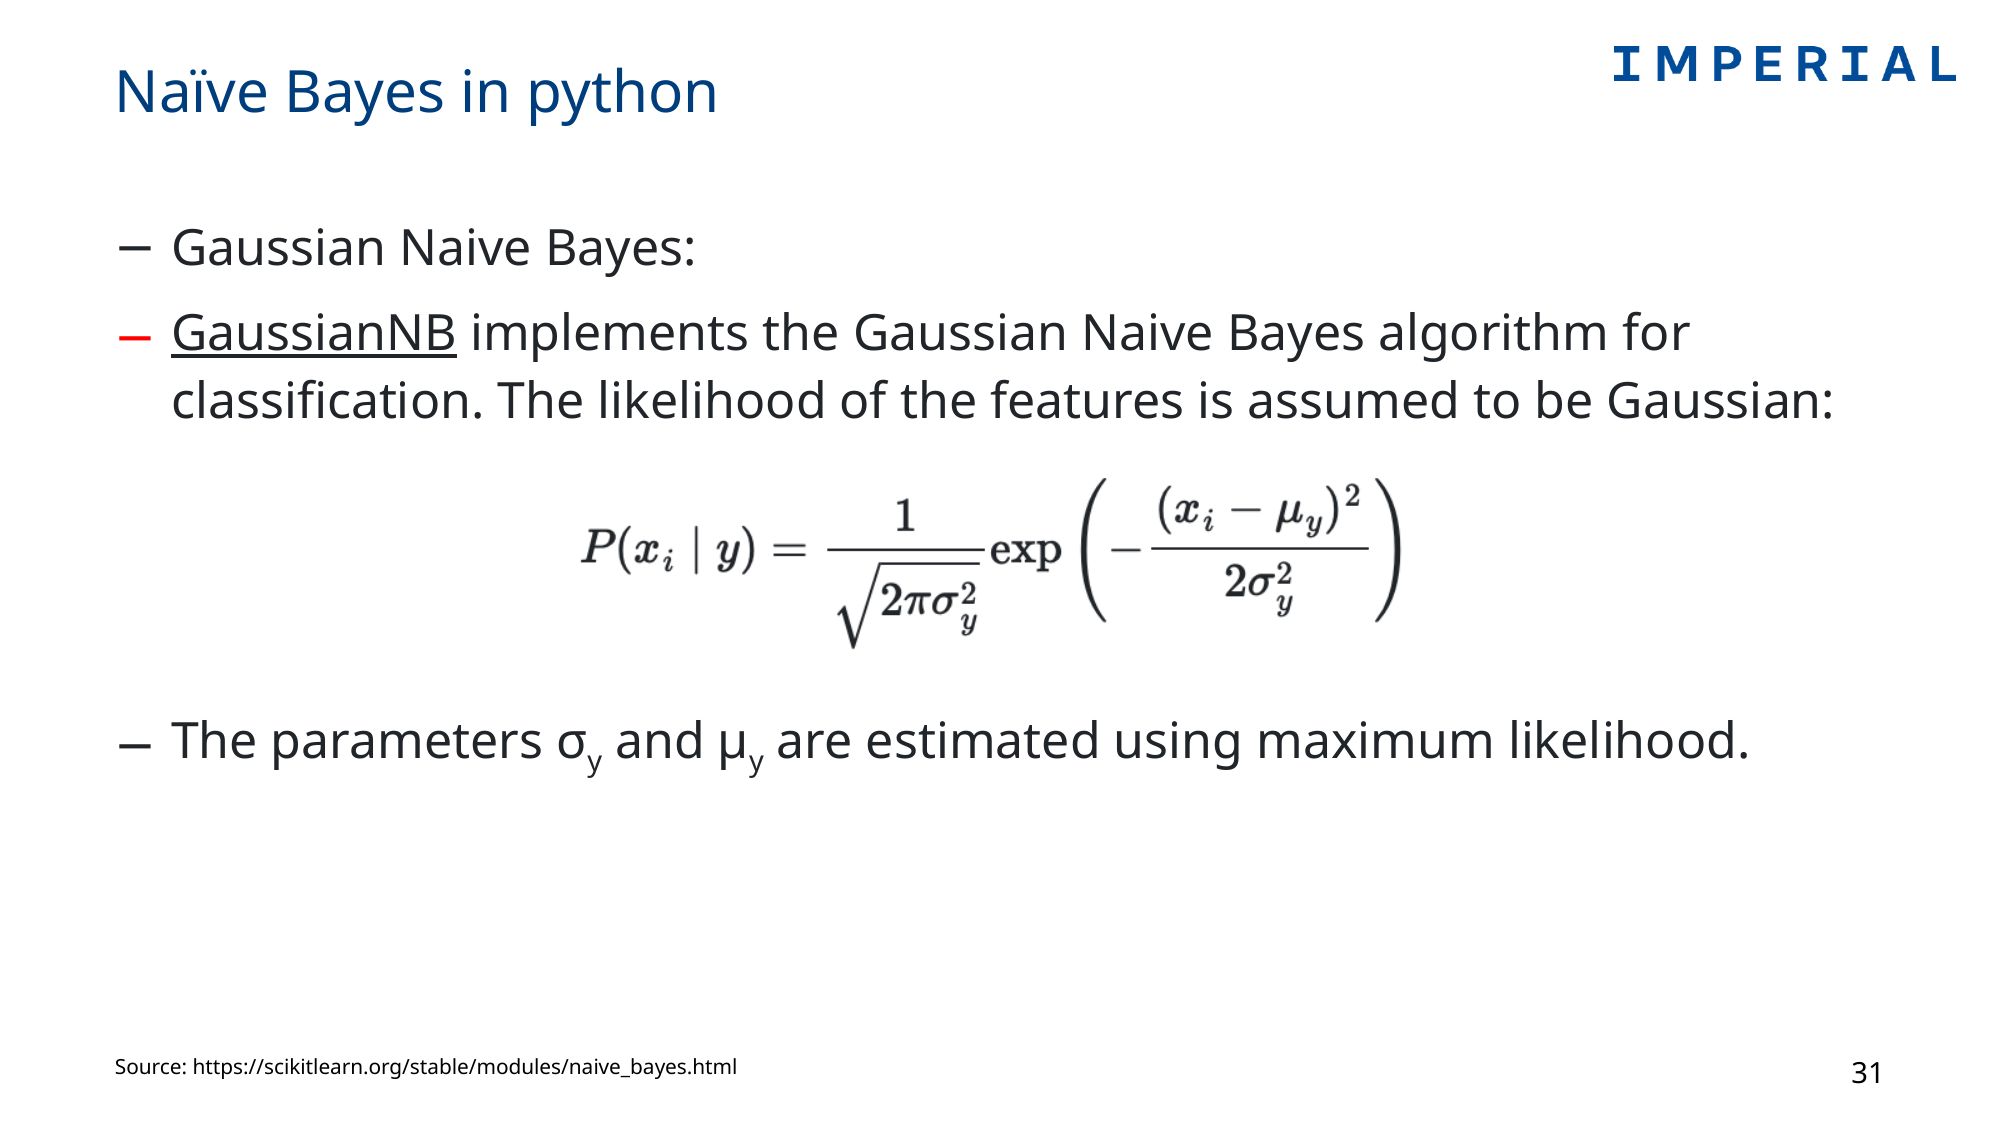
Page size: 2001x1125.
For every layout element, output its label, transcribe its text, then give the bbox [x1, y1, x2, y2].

text_box Source: https://scikitlearn.org/stable/modules/naive_bayes.html [100, 1046, 781, 1087]
title Naïve Bayes in python [99, 0, 1900, 184]
list Gaussian Naive Bayes: GaussianNB implements the Gaussian Naive Bayes algorithm for classification. The likelihood of the features is assumed to be Gaussian: The parameters σy and μy are estimated using maximum likelihood. [99, 208, 1900, 1024]
picture [1900, 46, 1956, 81]
slide_number 31 [1433, 1046, 1901, 1103]
picture [500, 423, 1499, 702]
